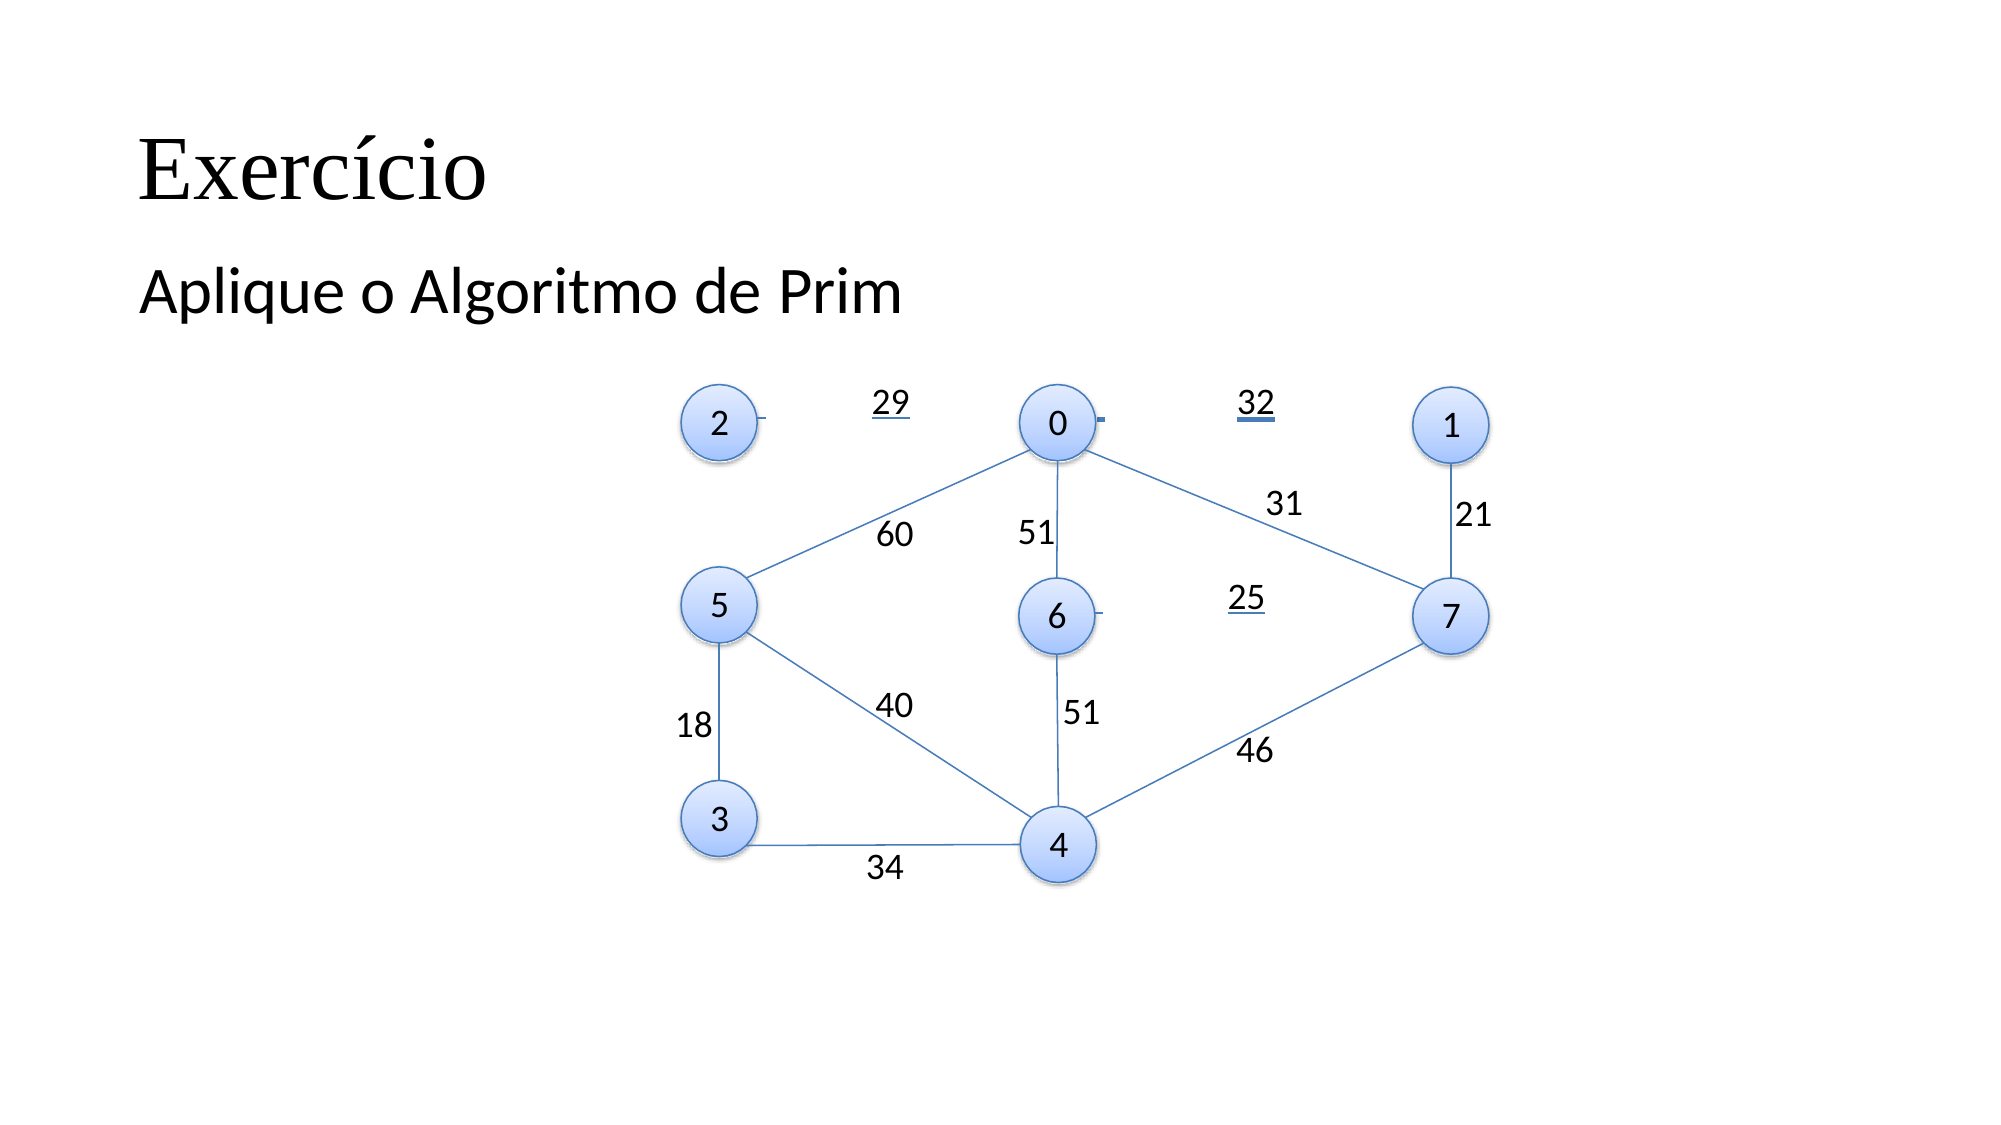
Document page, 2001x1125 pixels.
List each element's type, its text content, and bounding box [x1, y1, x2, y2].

text_box 18 [672, 697, 715, 745]
text_box 46 [1234, 723, 1277, 771]
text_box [1404, 572, 1500, 673]
text_box 29 32 [755, 375, 1416, 423]
text_box Aplique o Algoritmo de Prim [137, 244, 976, 327]
text_box 31 [1263, 476, 1306, 524]
text_box 51 [1015, 505, 1057, 553]
text_box 25 [1091, 570, 1416, 618]
text_box 34 [863, 845, 906, 888]
text_box 34 [863, 840, 906, 845]
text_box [672, 775, 768, 875]
text_box 51 [1060, 684, 1103, 732]
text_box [1404, 381, 1500, 482]
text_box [1011, 801, 1107, 901]
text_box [672, 561, 768, 662]
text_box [1010, 379, 1107, 479]
title Exercício [137, 73, 1863, 264]
text_box 21 [1452, 486, 1495, 534]
text_box 40 [873, 677, 916, 725]
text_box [1010, 572, 1106, 673]
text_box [672, 379, 768, 479]
text_box 60 [873, 506, 916, 554]
